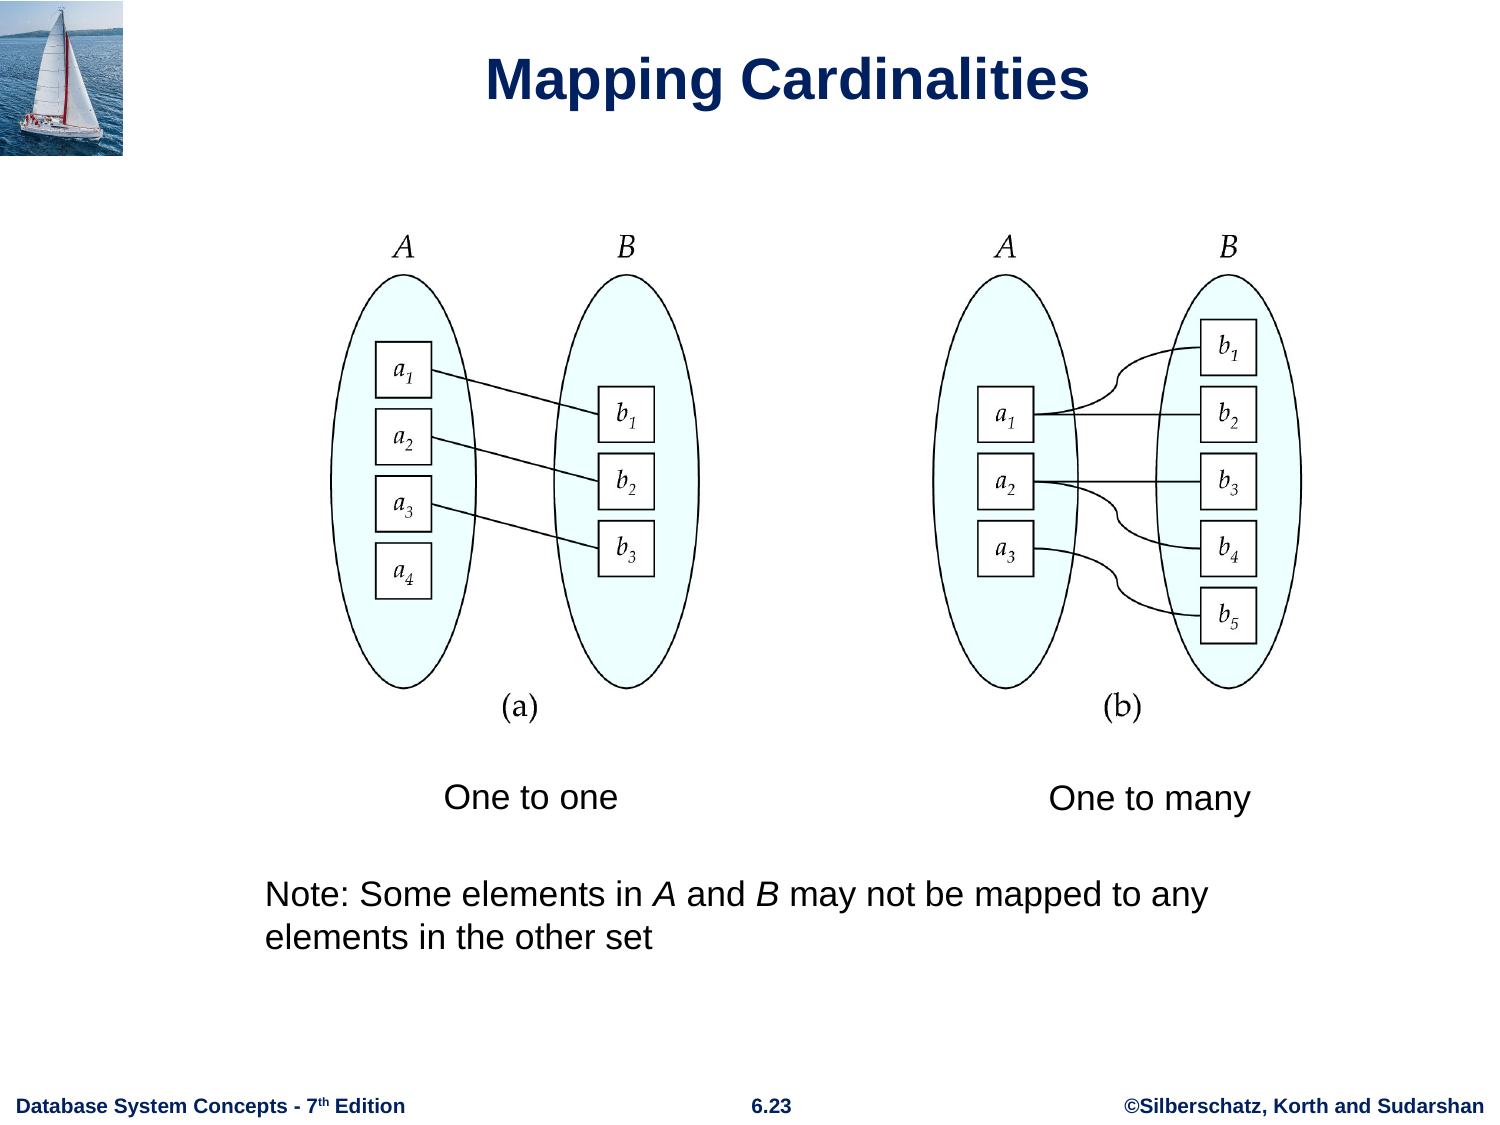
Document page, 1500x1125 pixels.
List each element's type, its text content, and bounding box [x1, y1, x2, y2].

picture [329, 227, 1305, 725]
text_box One to many [1033, 767, 1267, 825]
picture [0, 1, 123, 156]
title Mapping Cardinalities [125, 18, 1452, 120]
text_box One to one [414, 767, 648, 825]
text_box Note: Some elements in A and B may not be mapped to any elements in the other set [250, 864, 1234, 964]
